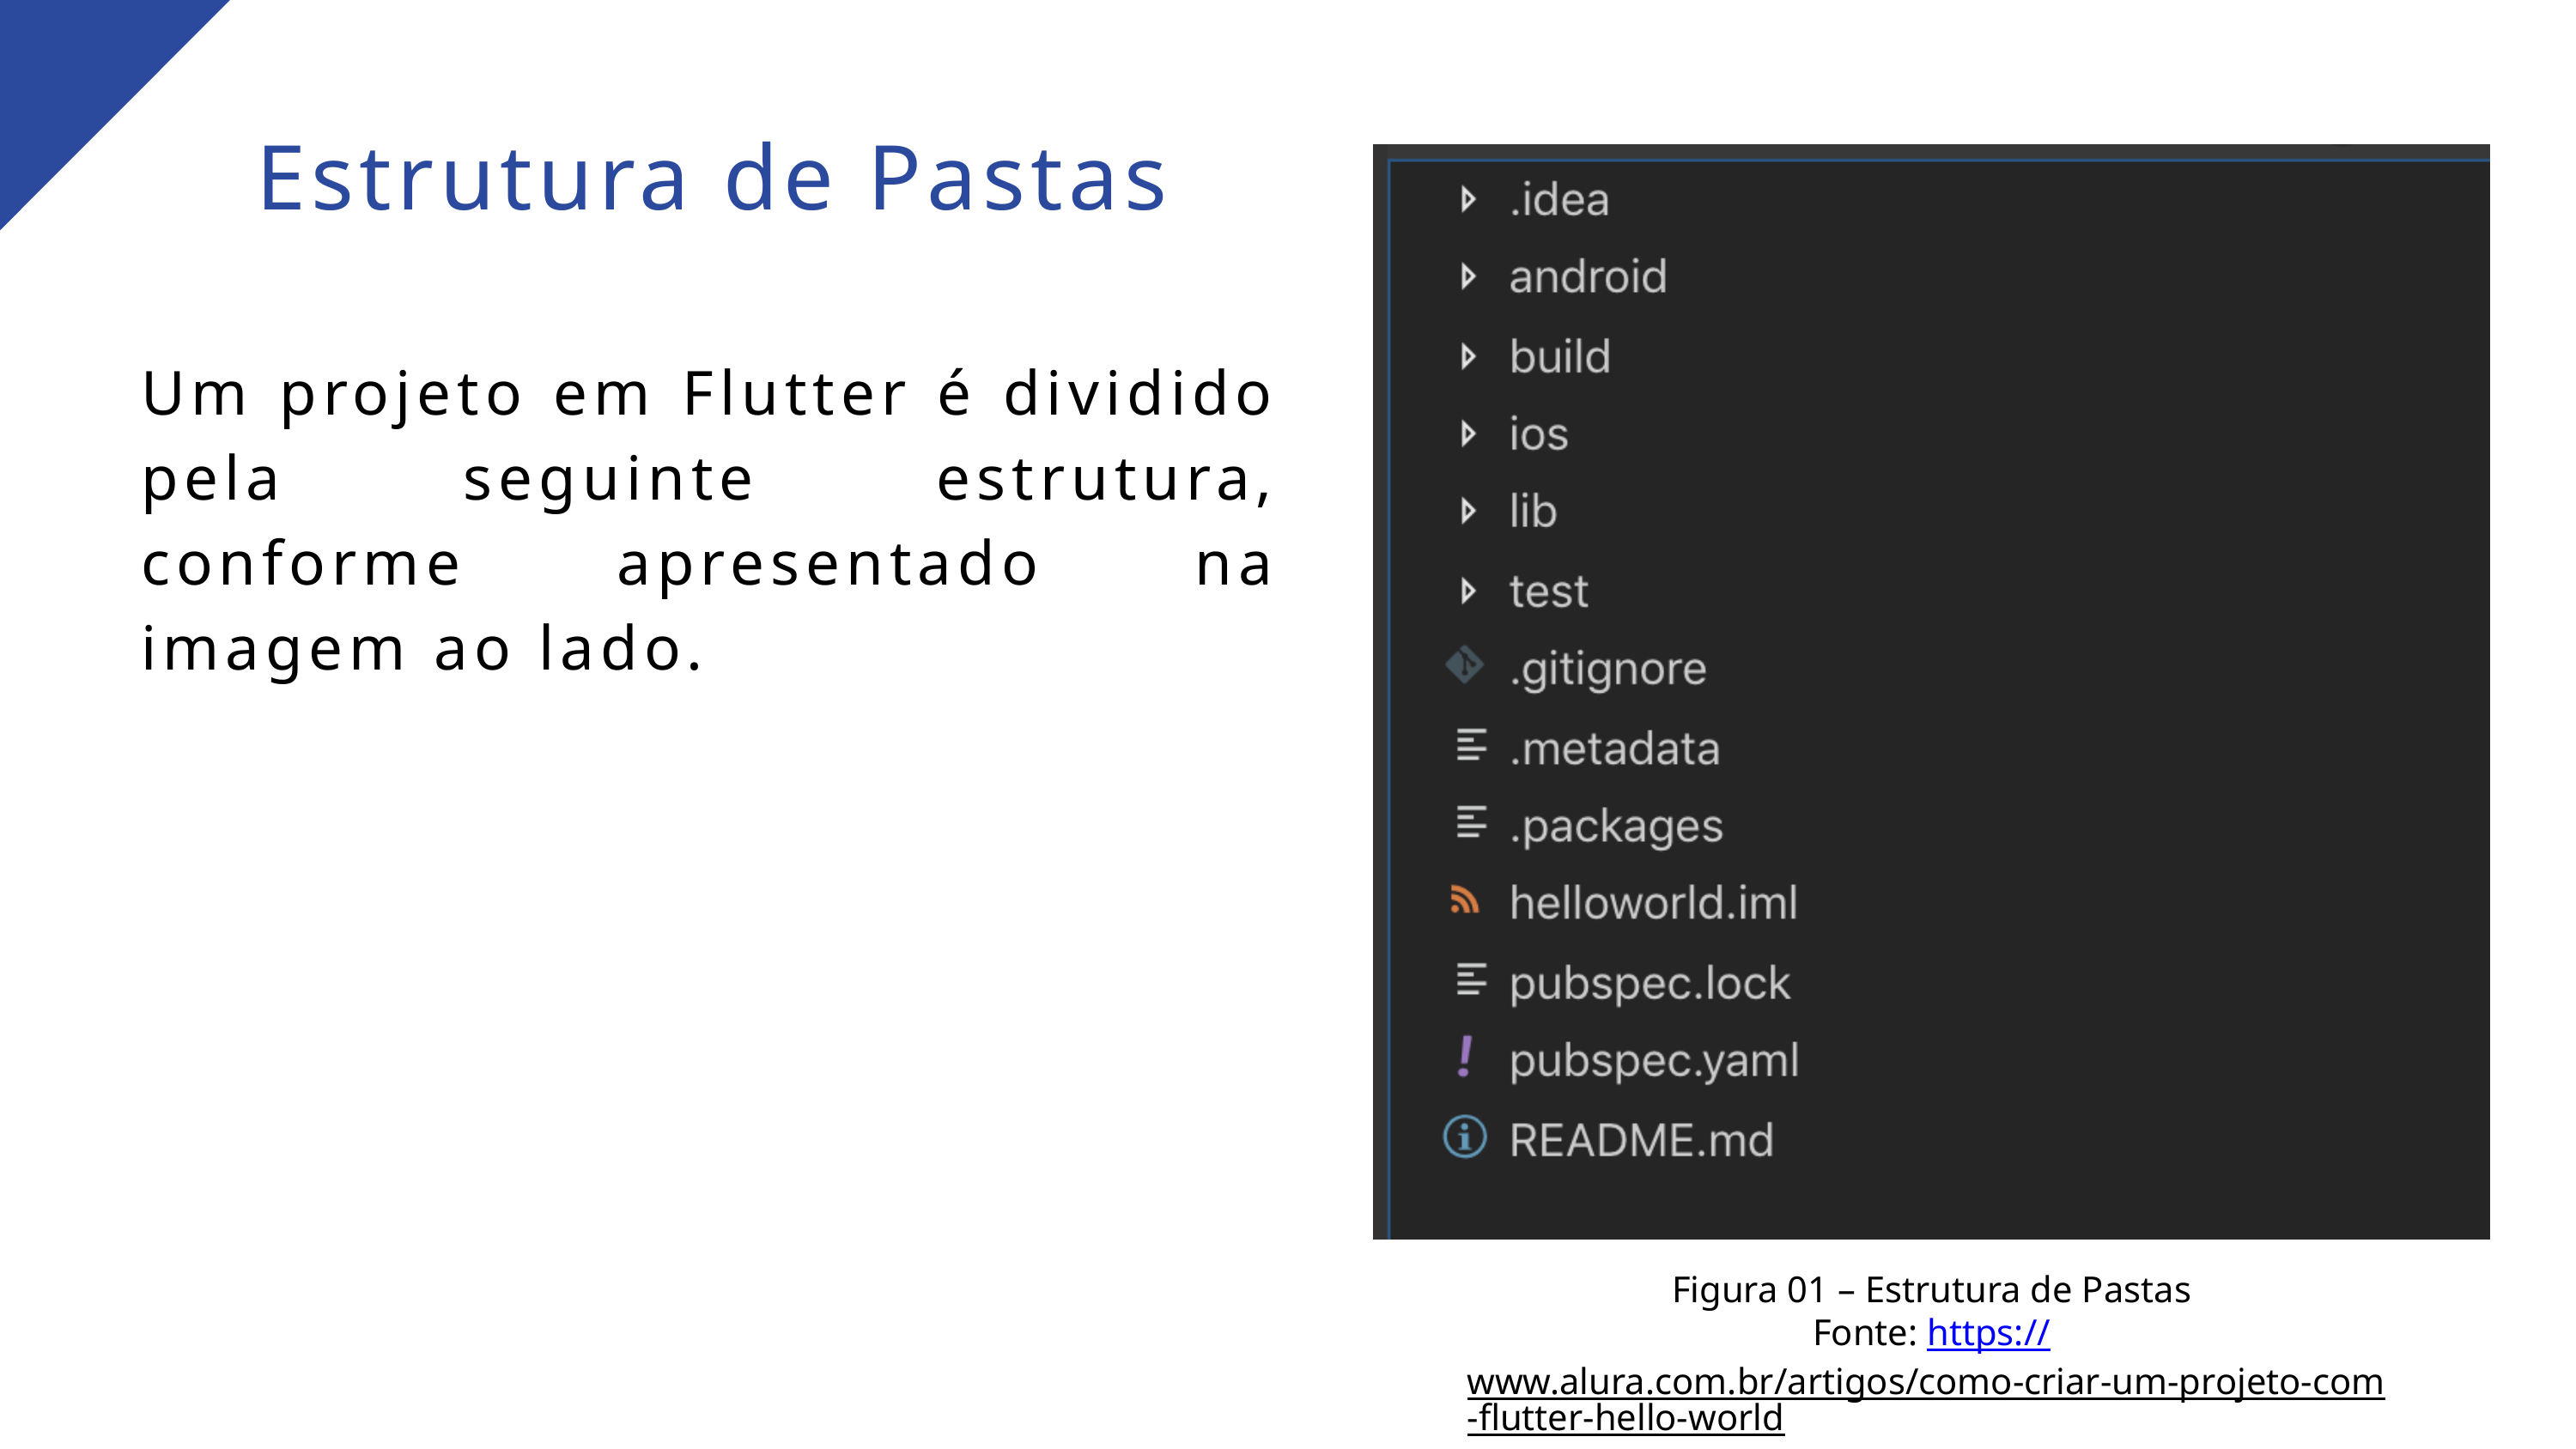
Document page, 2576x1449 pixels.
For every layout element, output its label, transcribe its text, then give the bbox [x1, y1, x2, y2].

text_box Um projeto em Flutter é dividido pela seguinte estrutura, conforme apresentado na imagem ao lado. [141, 342, 1280, 682]
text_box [0, 0, 231, 231]
text_box Figura 01 – Estrutura de Pastas Fonte: https://www.alura.com.br/artigos/como-criar-um-projeto-com-flutter-hello-world. [1454, 1260, 2409, 1449]
text_box Estrutura de Pastas [234, 115, 1285, 228]
picture [1373, 144, 2490, 1240]
